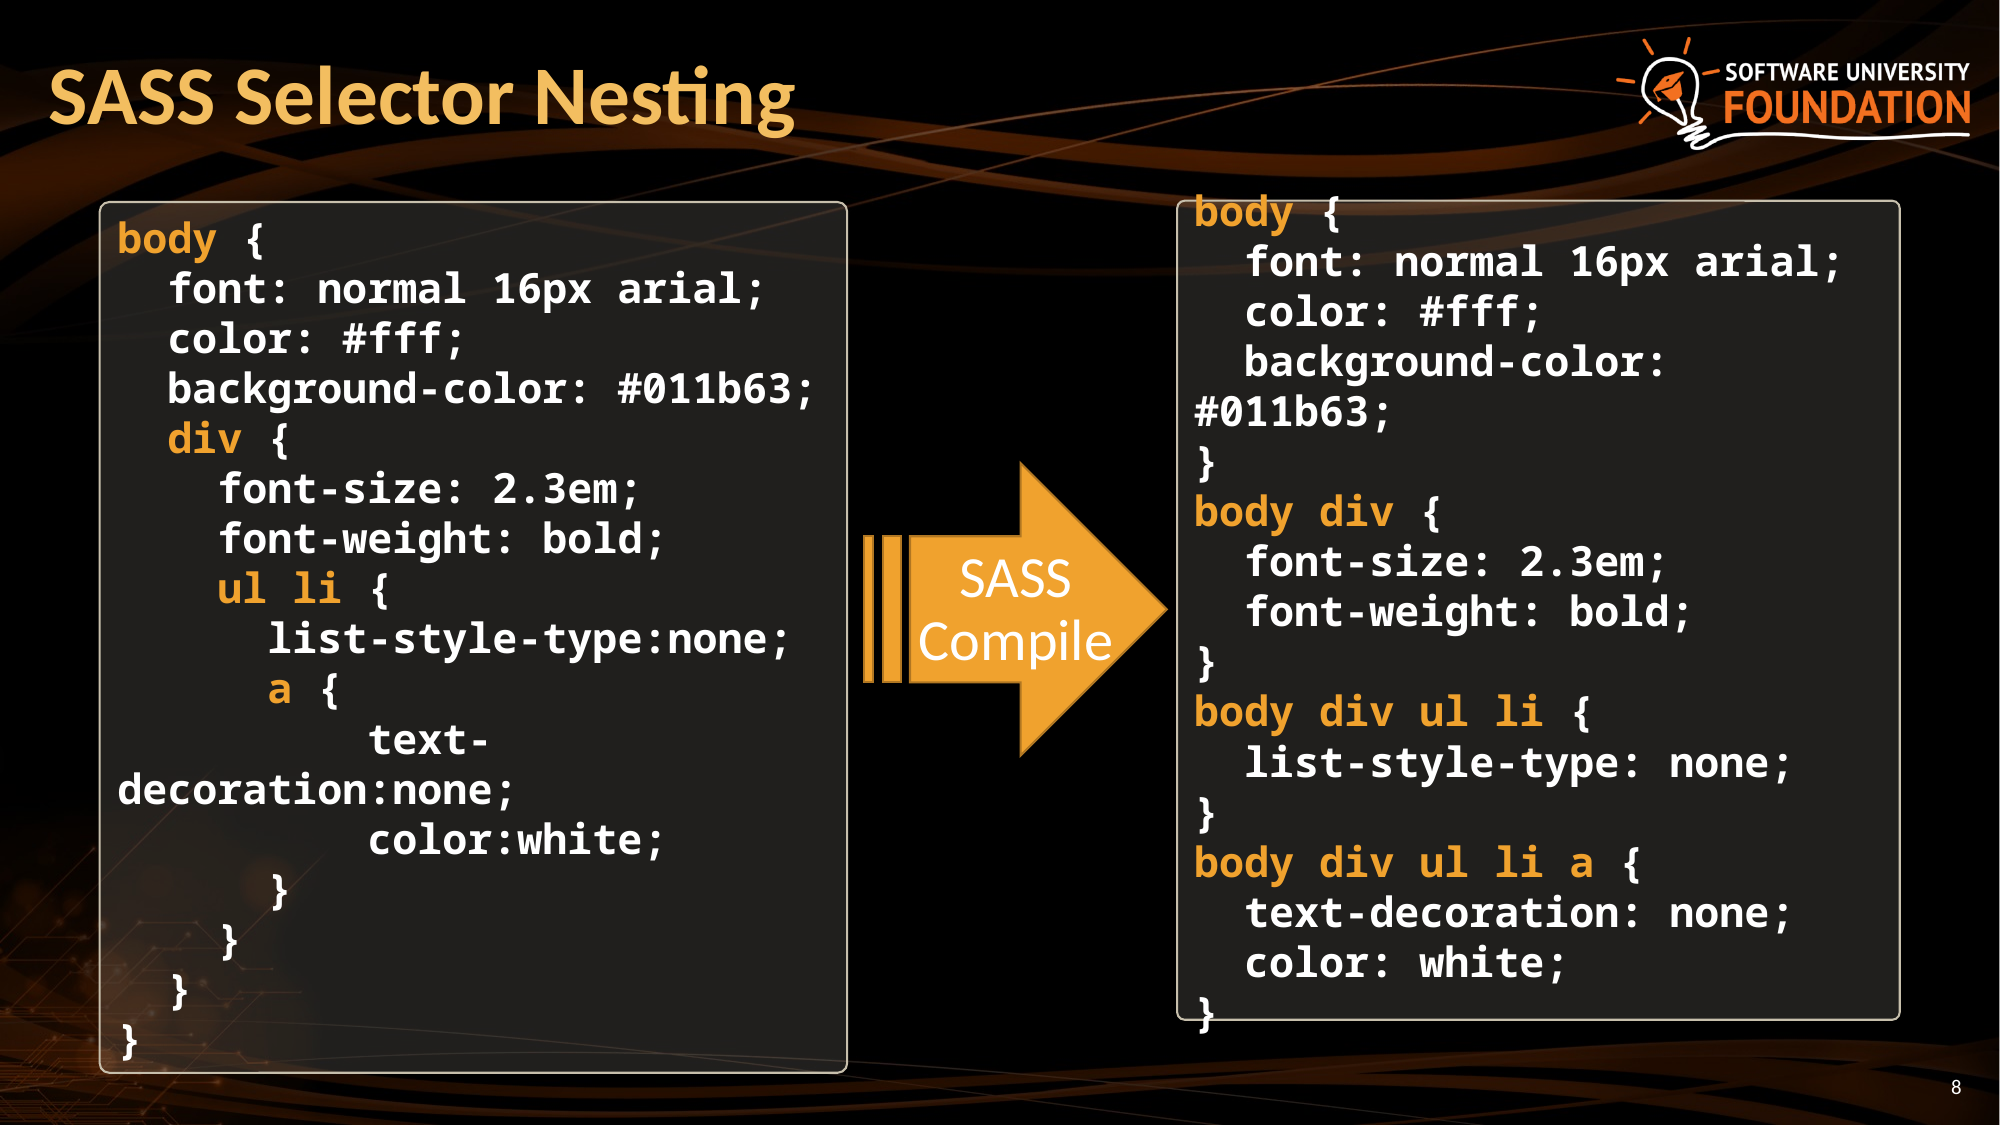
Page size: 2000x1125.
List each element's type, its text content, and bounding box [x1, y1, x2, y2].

picture [0, 0, 2000, 1125]
text_box body { font: normal 16px arial; color: #fff; background-color: #011b63; div { font-size: 2.3em; font-weight: bold; ul li { list-style-type:none; a { text-decoration:none; color:white; } } } } [99, 202, 848, 1073]
text_box body { font: normal 16px arial; color: #fff; background-color: #011b63; } body div { font-size: 2.3em; font-weight: bold; } body div ul li { list-style-type: none; } body div ul li a { text-decoration: none; color: white; } [1177, 200, 1900, 1020]
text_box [864, 463, 1167, 756]
title SASS Selector Nesting [30, 6, 1602, 189]
slide_number 8 [1897, 1070, 1968, 1103]
